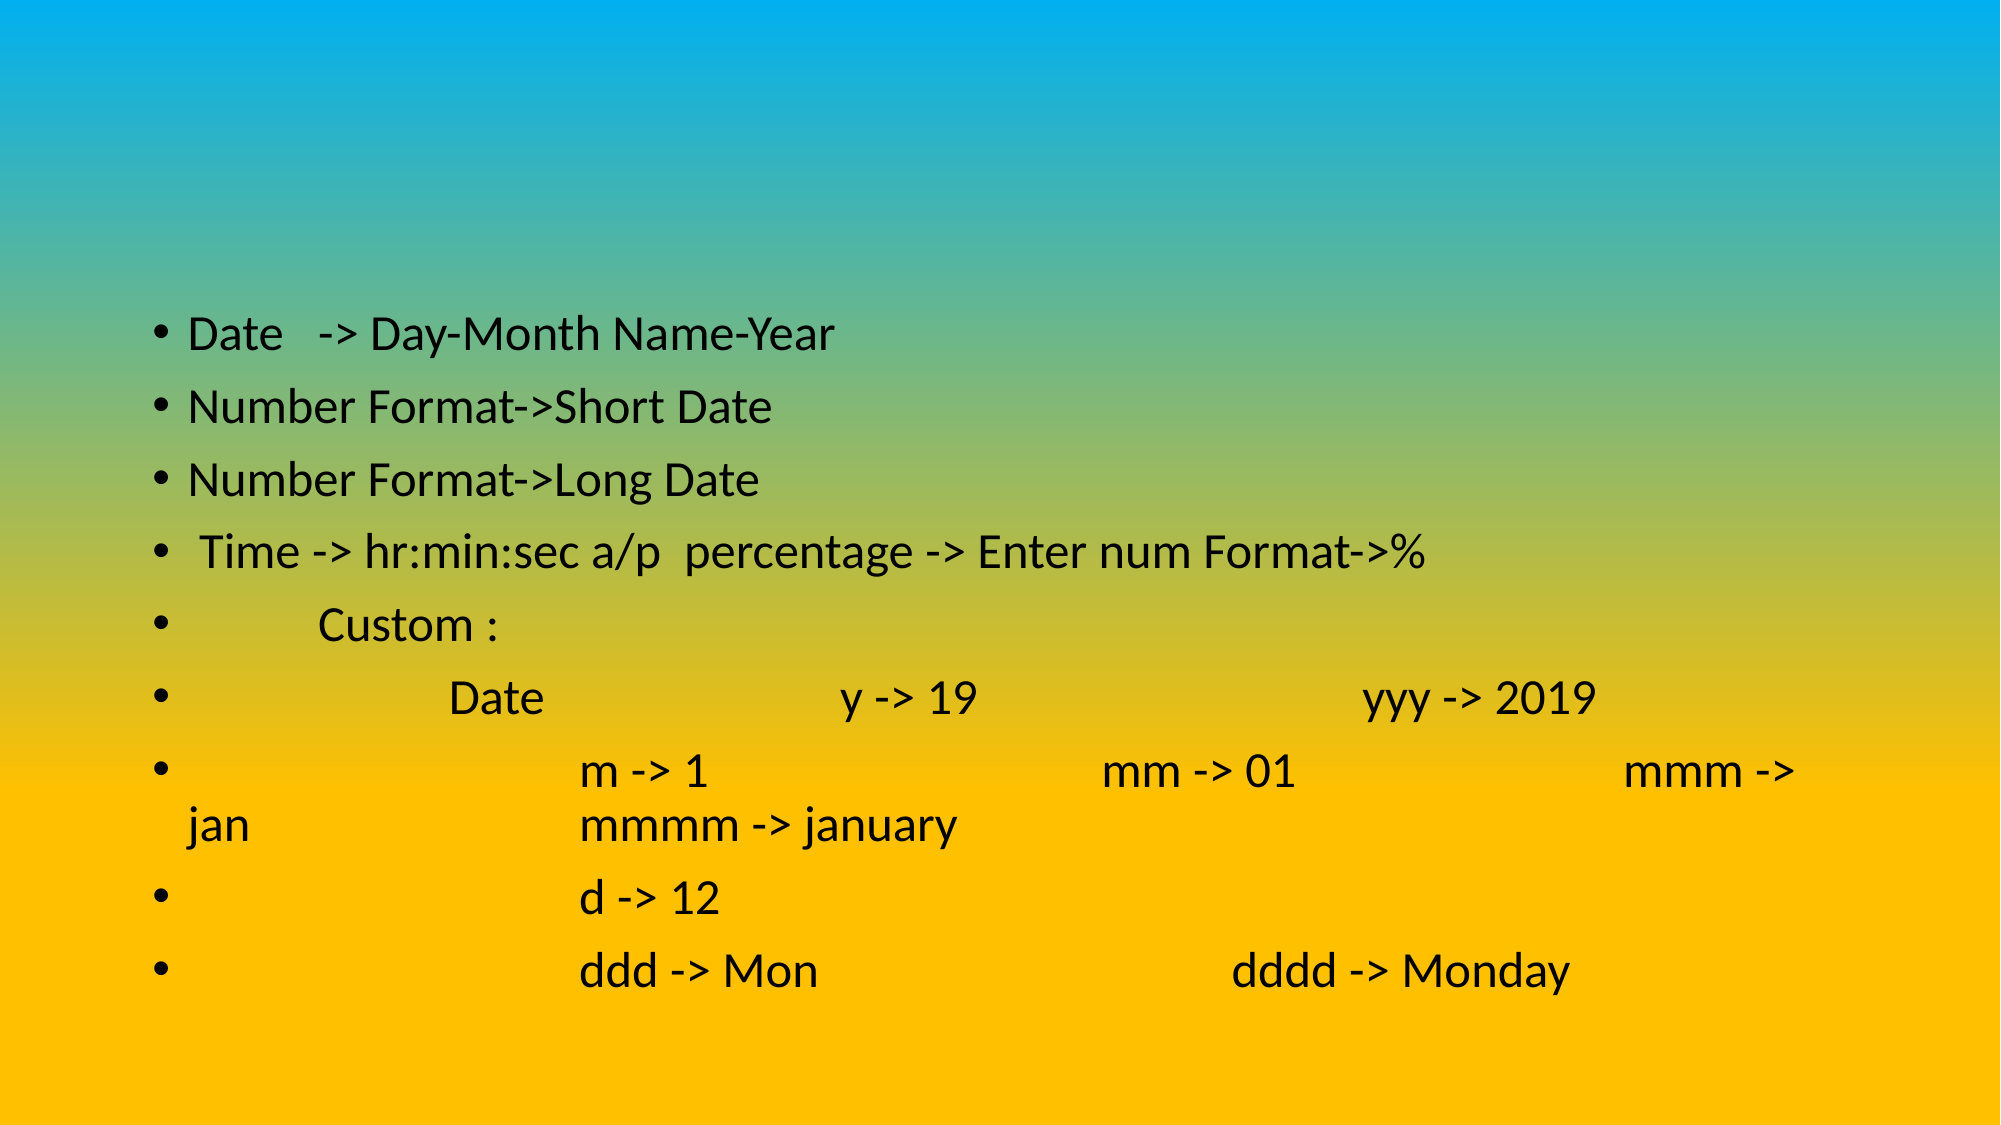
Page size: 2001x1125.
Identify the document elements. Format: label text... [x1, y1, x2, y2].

list Date -> Day-Month Name-Year Number Format->Short Date Number Format->Long Date Time -> hr:min:sec a/p percentage -> Enter num Format->% Custom : Date y -> 19 yyy -> 2019 m -> 1 mm -> 01 mmm -> jan mmmm -> january d -> 12 ddd -> Mon dddd -> Monday [137, 299, 1863, 1014]
